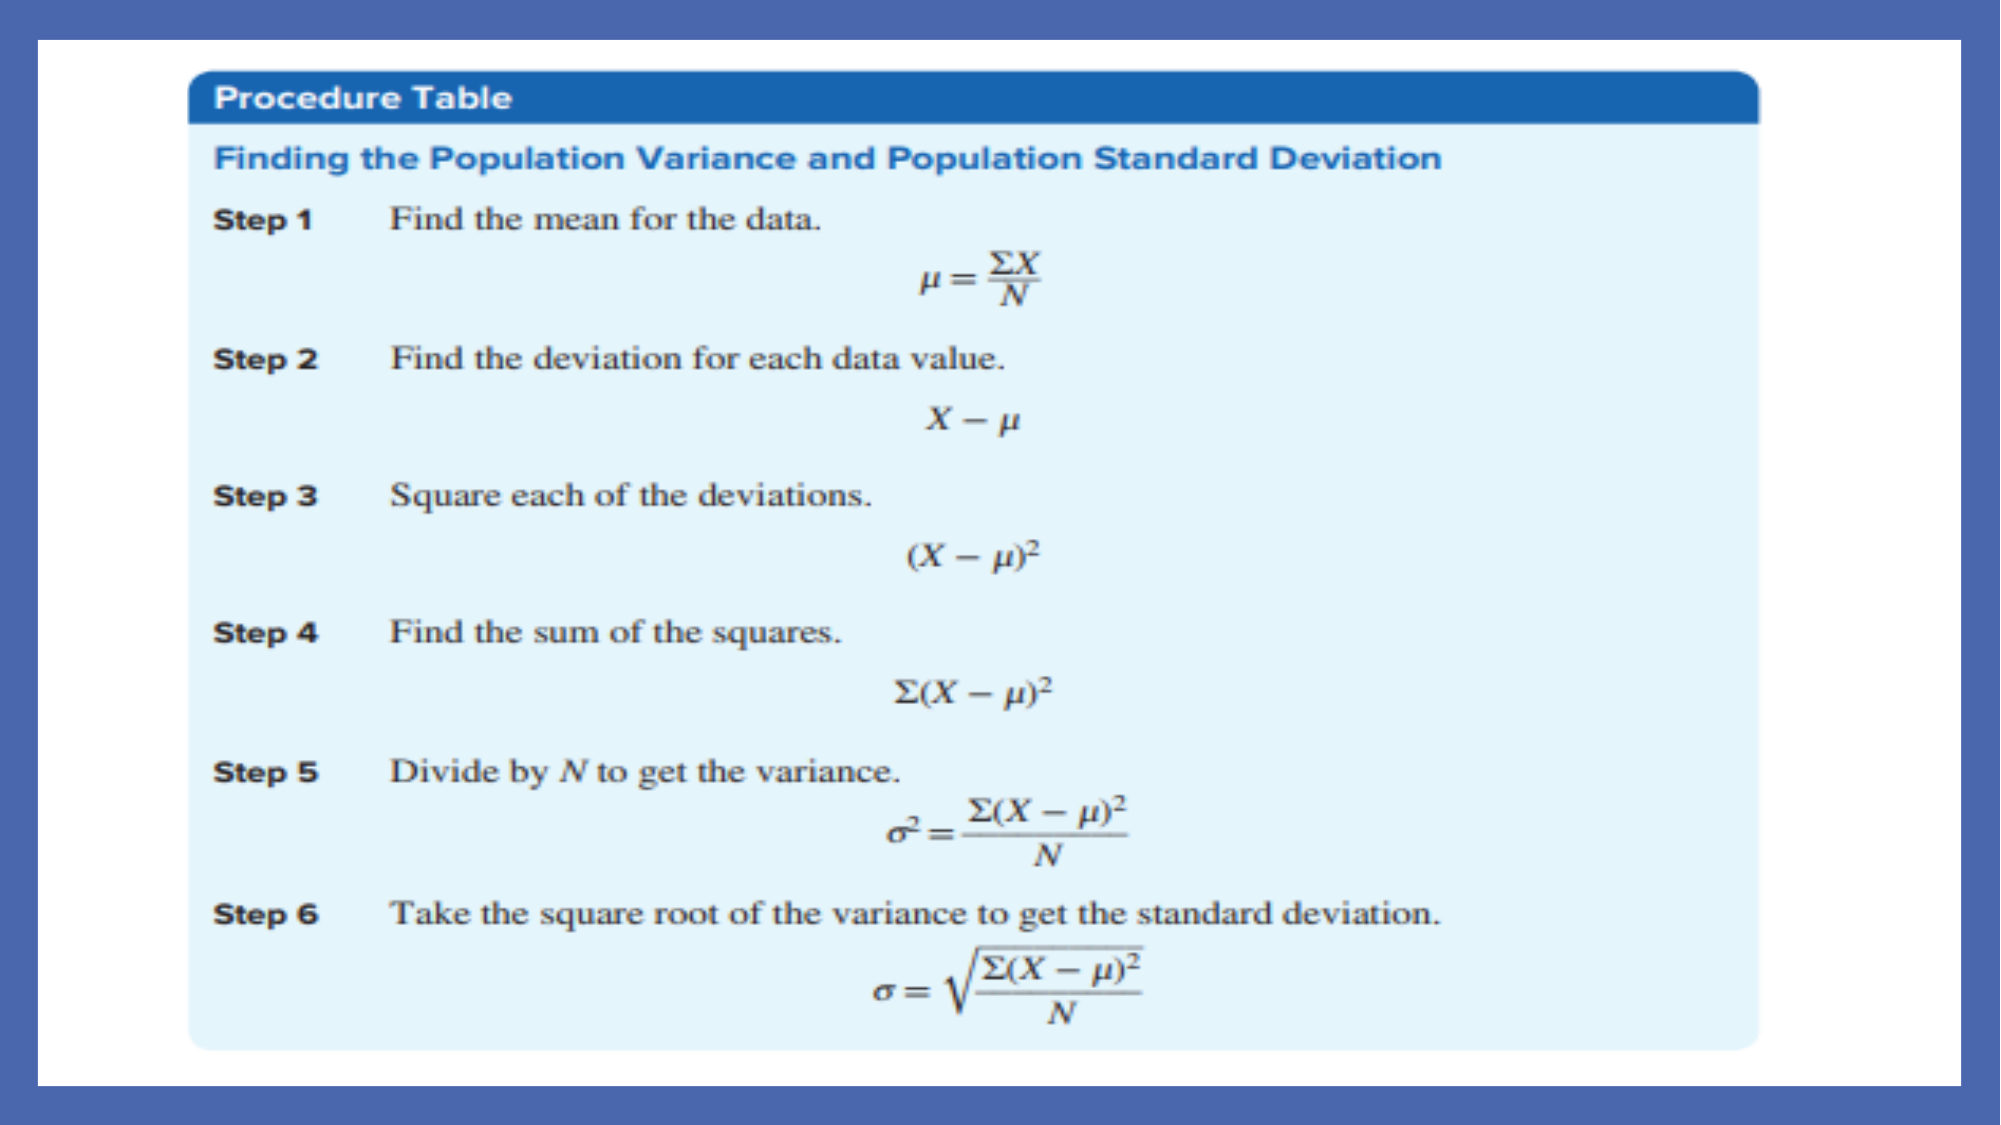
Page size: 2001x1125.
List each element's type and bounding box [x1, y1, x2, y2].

list [186, 61, 1775, 1059]
